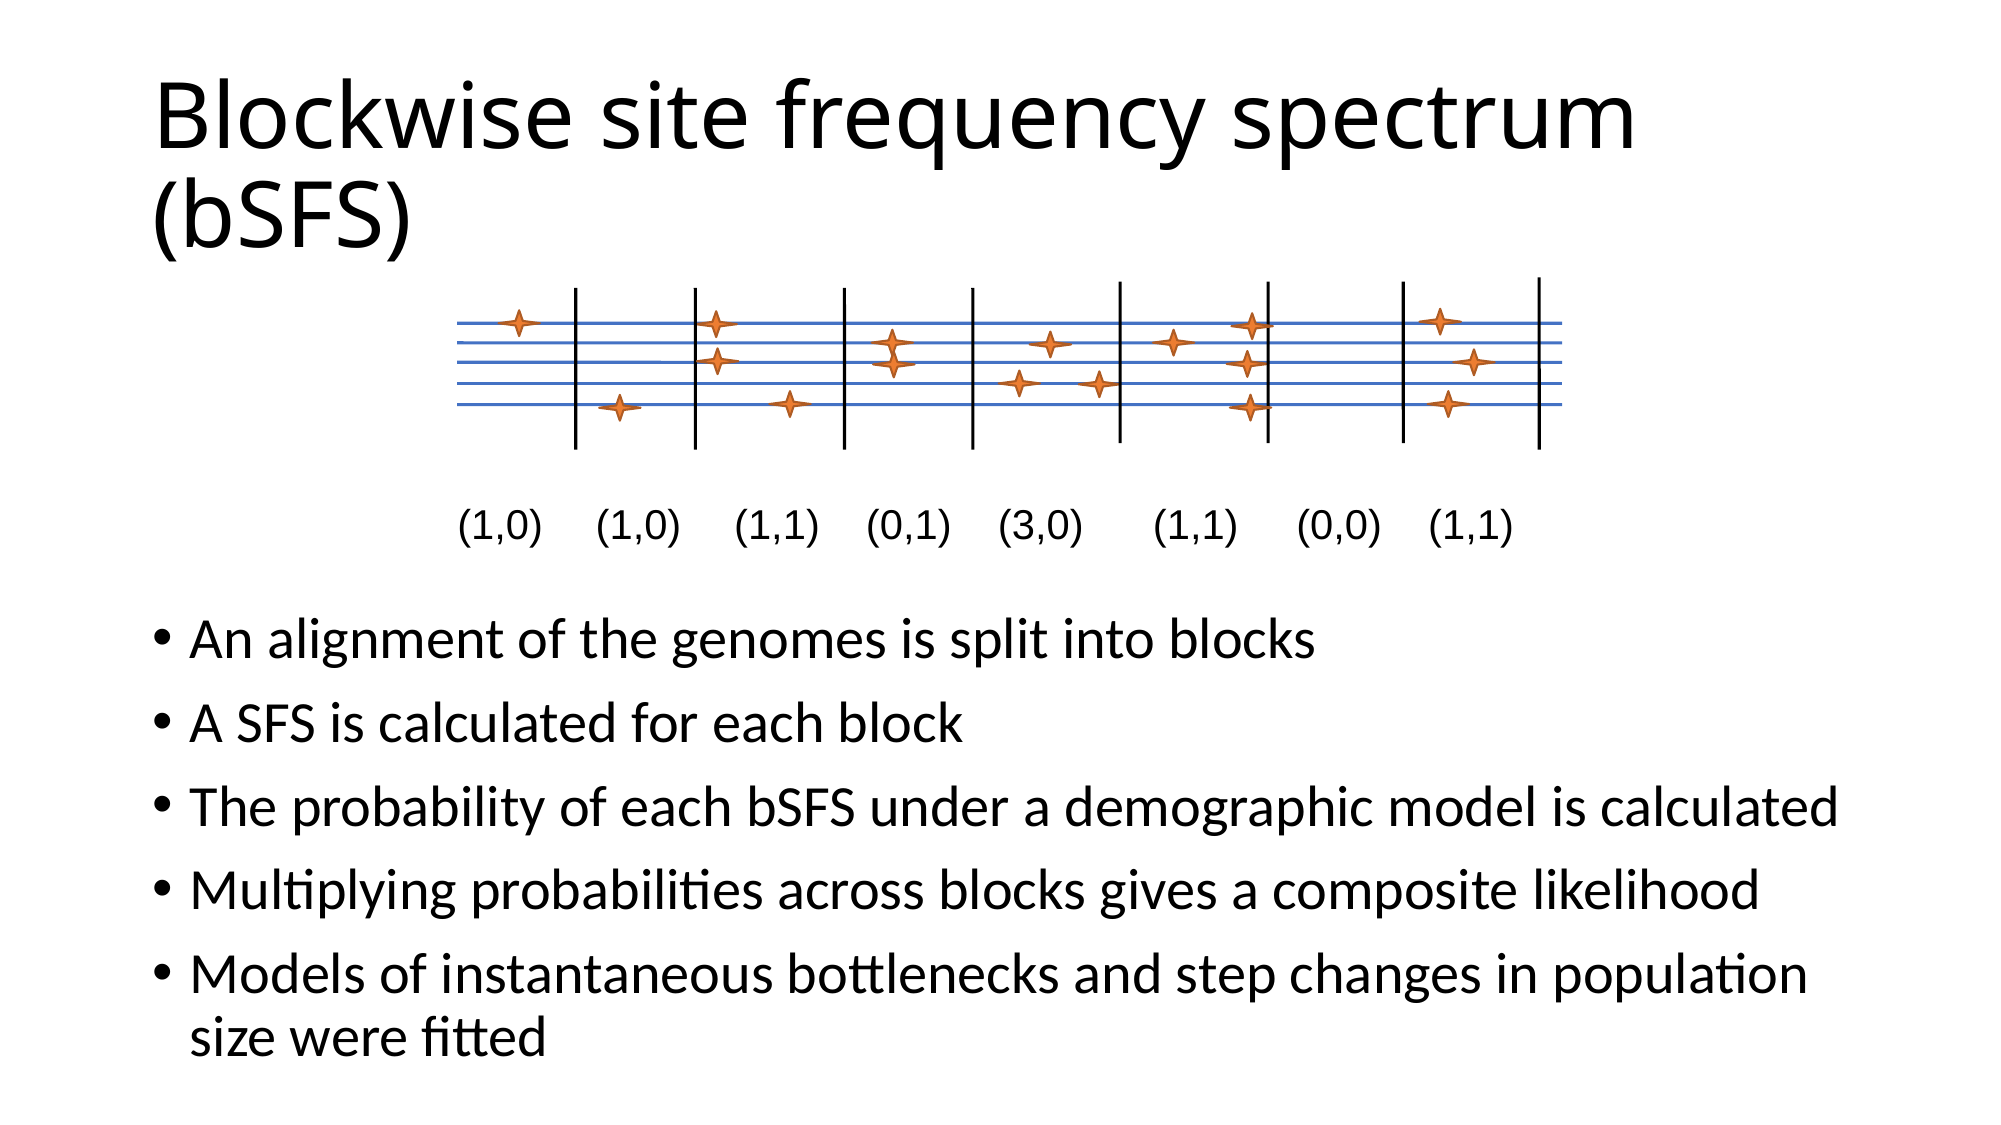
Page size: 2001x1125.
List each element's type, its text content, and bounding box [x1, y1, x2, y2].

text_box [1541, 403, 1563, 407]
text_box [457, 403, 574, 407]
text_box [457, 341, 574, 345]
text_box [1541, 360, 1563, 364]
text_box (1,0) (1,0) (1,1) (0,1) (3,0) (1,1) (0,0) (1,1) [434, 498, 1590, 564]
text_box [539, 321, 574, 325]
title Blockwise site frequency spectrum (bSFS) [137, 59, 1863, 278]
text_box [497, 309, 541, 338]
text_box [457, 360, 574, 364]
text_box [1541, 321, 1563, 325]
list An alignment of the genomes is split into blocks A SFS is calculated for each block The probability of each bSFS under a demographic model is calculated Multiplying probabilities across blocks gives a composite likelihood Models of instantaneous bottlenecks and step changes in population size were fitted [137, 601, 1863, 1079]
text_box [457, 321, 499, 325]
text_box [575, 277, 1540, 450]
text_box [1541, 341, 1563, 345]
